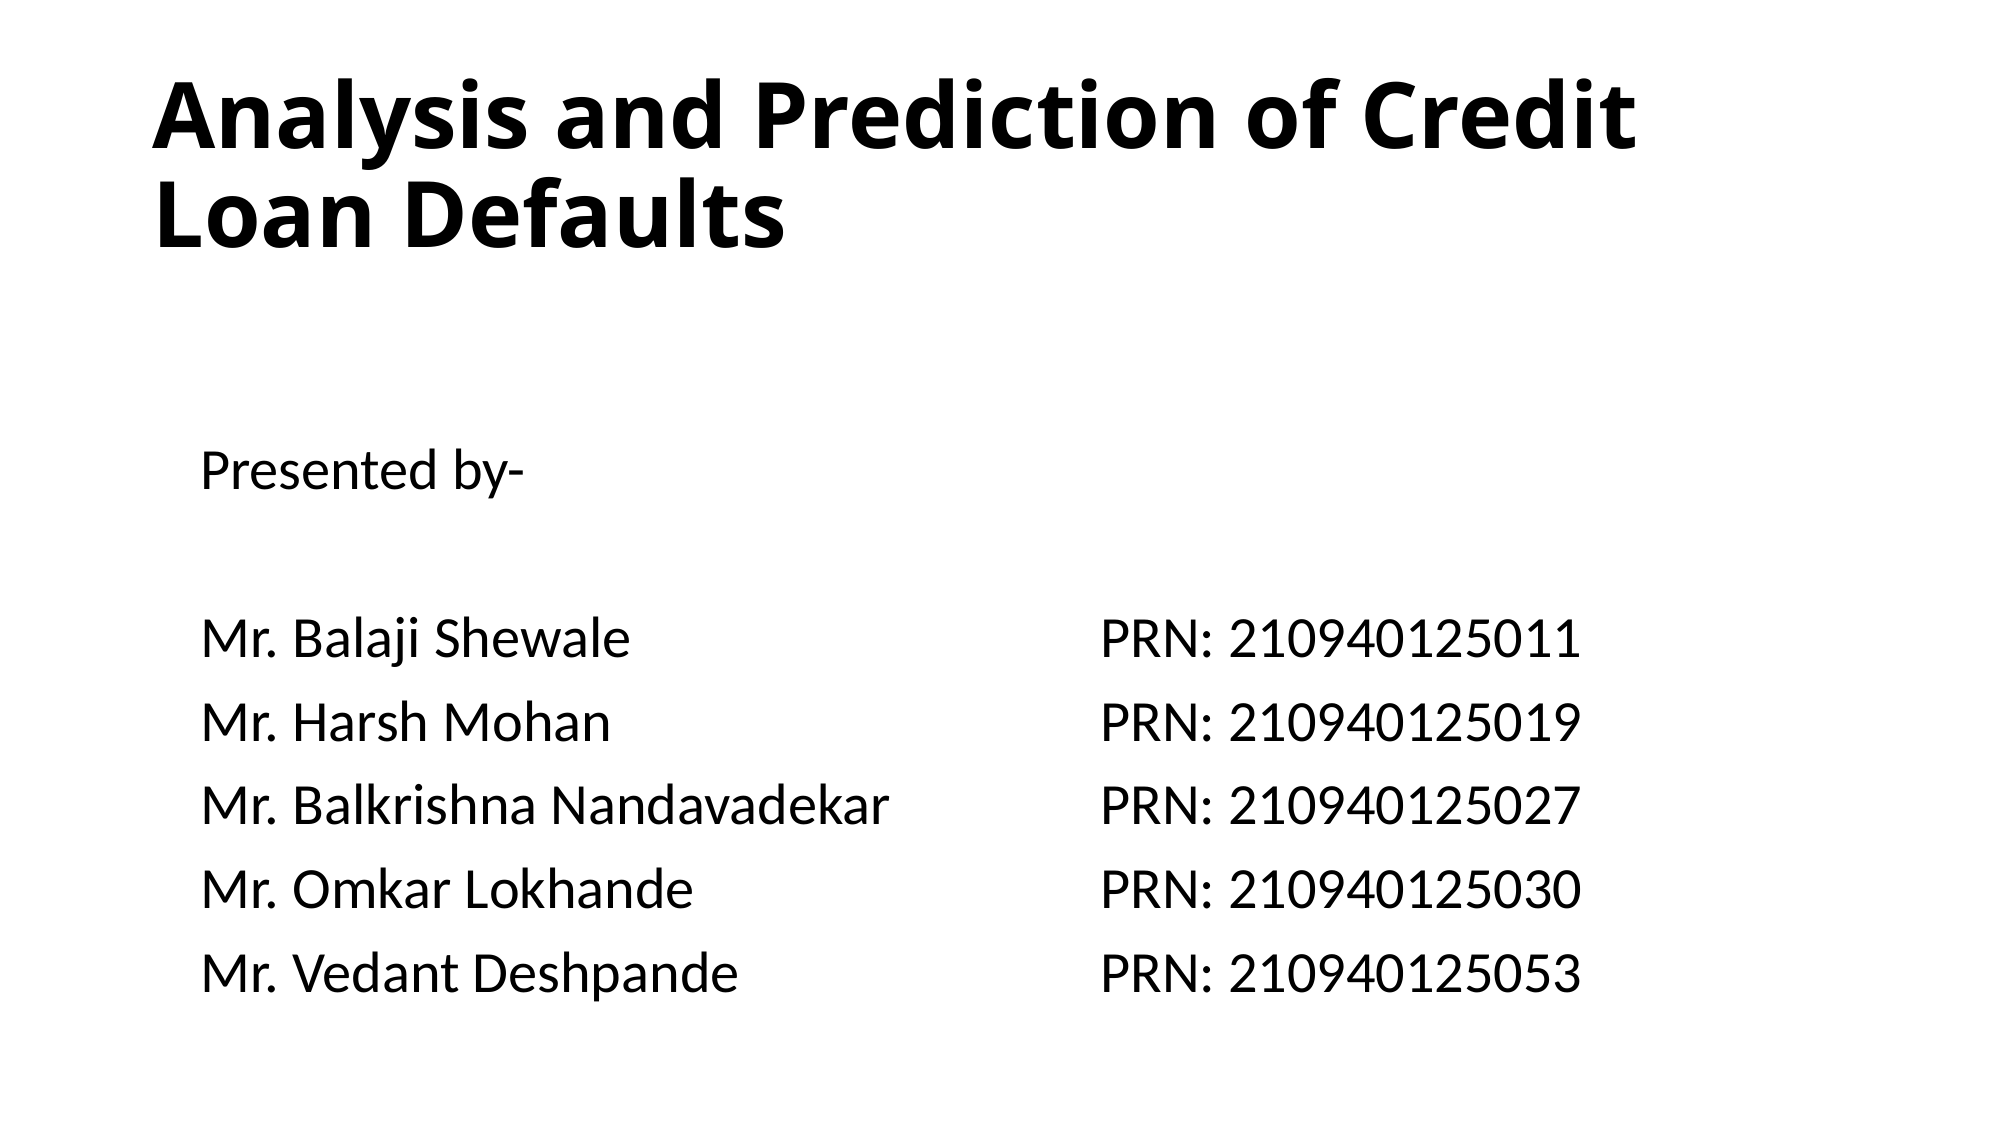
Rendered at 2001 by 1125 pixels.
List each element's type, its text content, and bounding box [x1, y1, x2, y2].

list Presented by- Mr. Balaji Shewale PRN: 210940125011 Mr. Harsh Mohan PRN: 210940125019 Mr. Balkrishna Nandavadekar PRN: 210940125027 Mr. Omkar Lokhande PRN: 210940125030 Mr. Vedant Deshpande PRN: 210940125053 [185, 432, 1863, 1014]
title Analysis and Prediction of Credit Loan Defaults [137, 59, 1863, 278]
